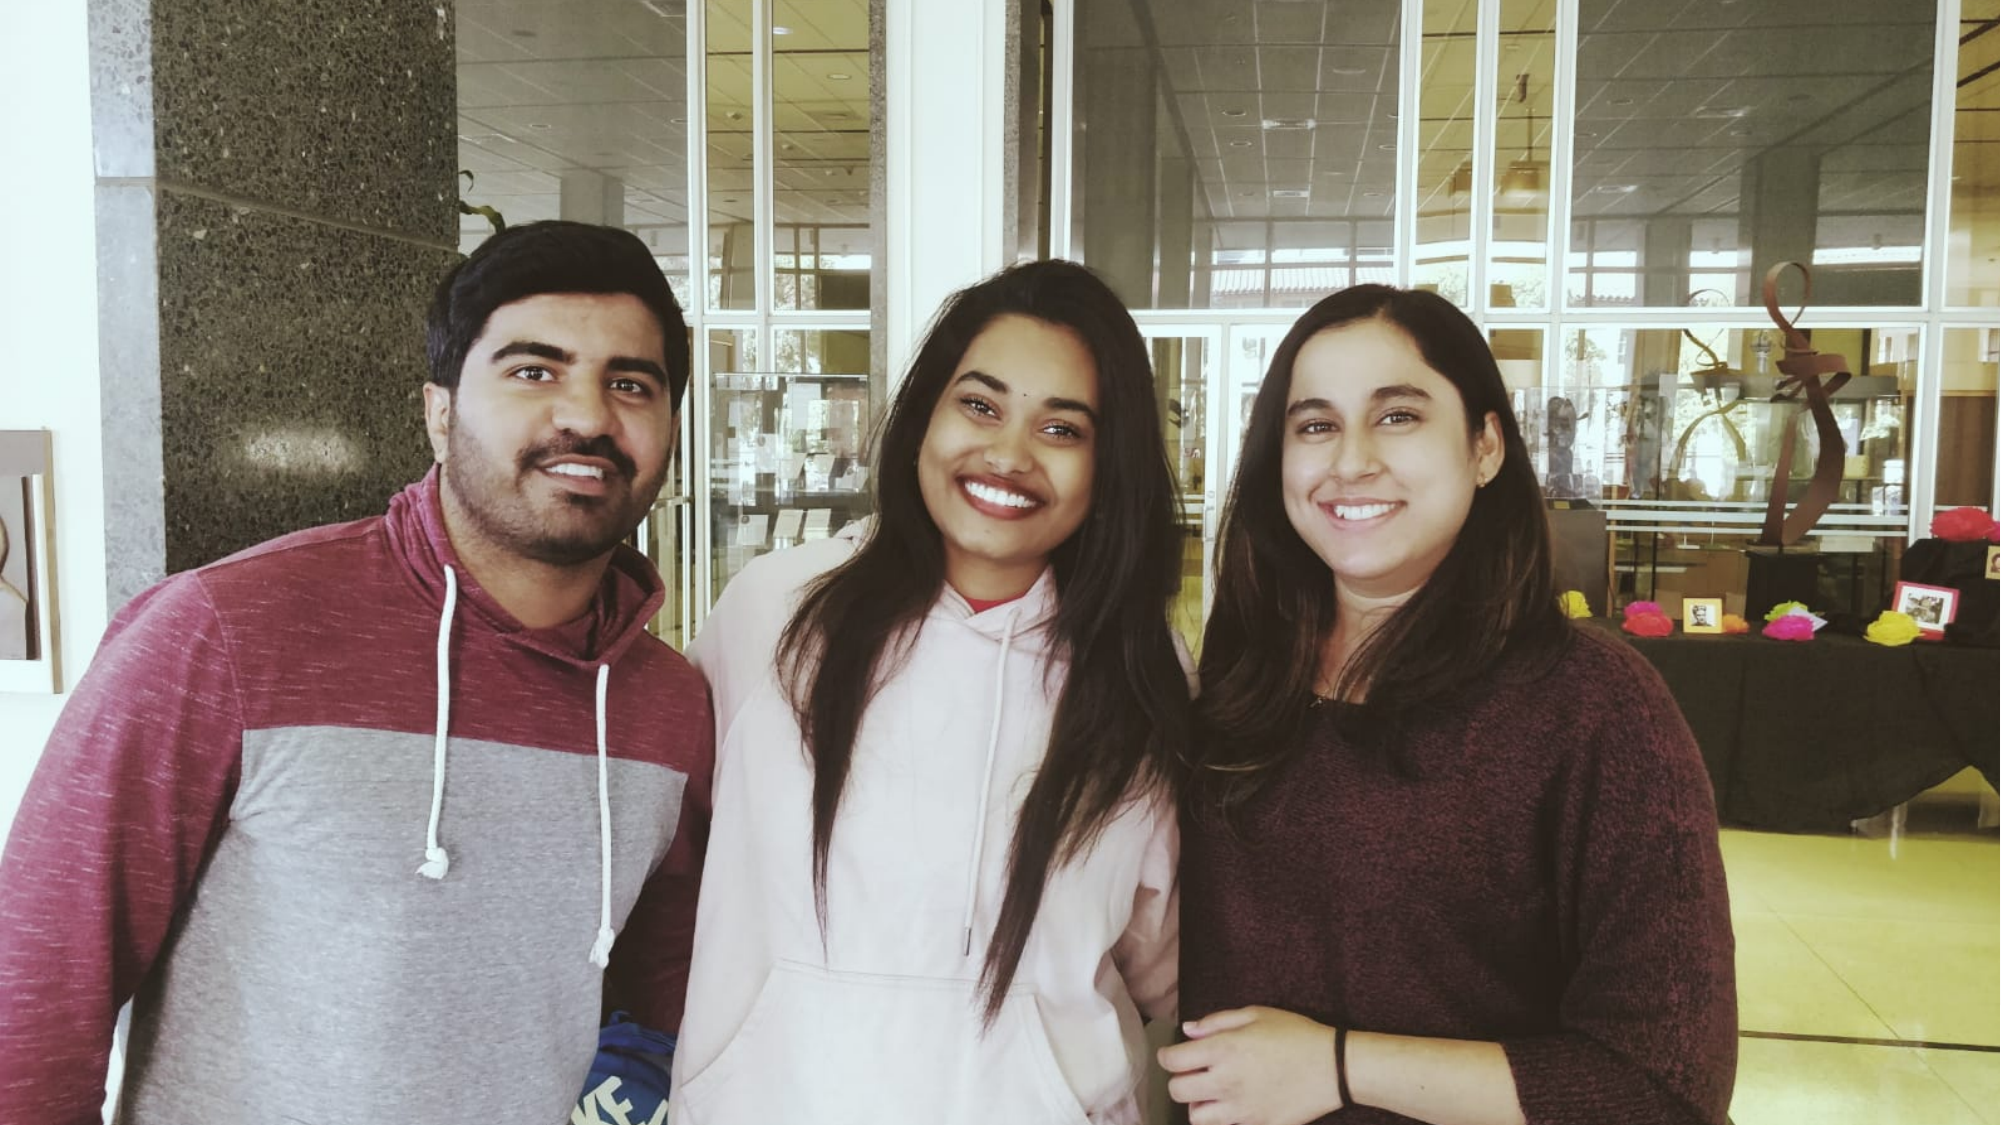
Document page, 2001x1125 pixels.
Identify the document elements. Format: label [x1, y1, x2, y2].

list [0, 0, 2000, 1125]
